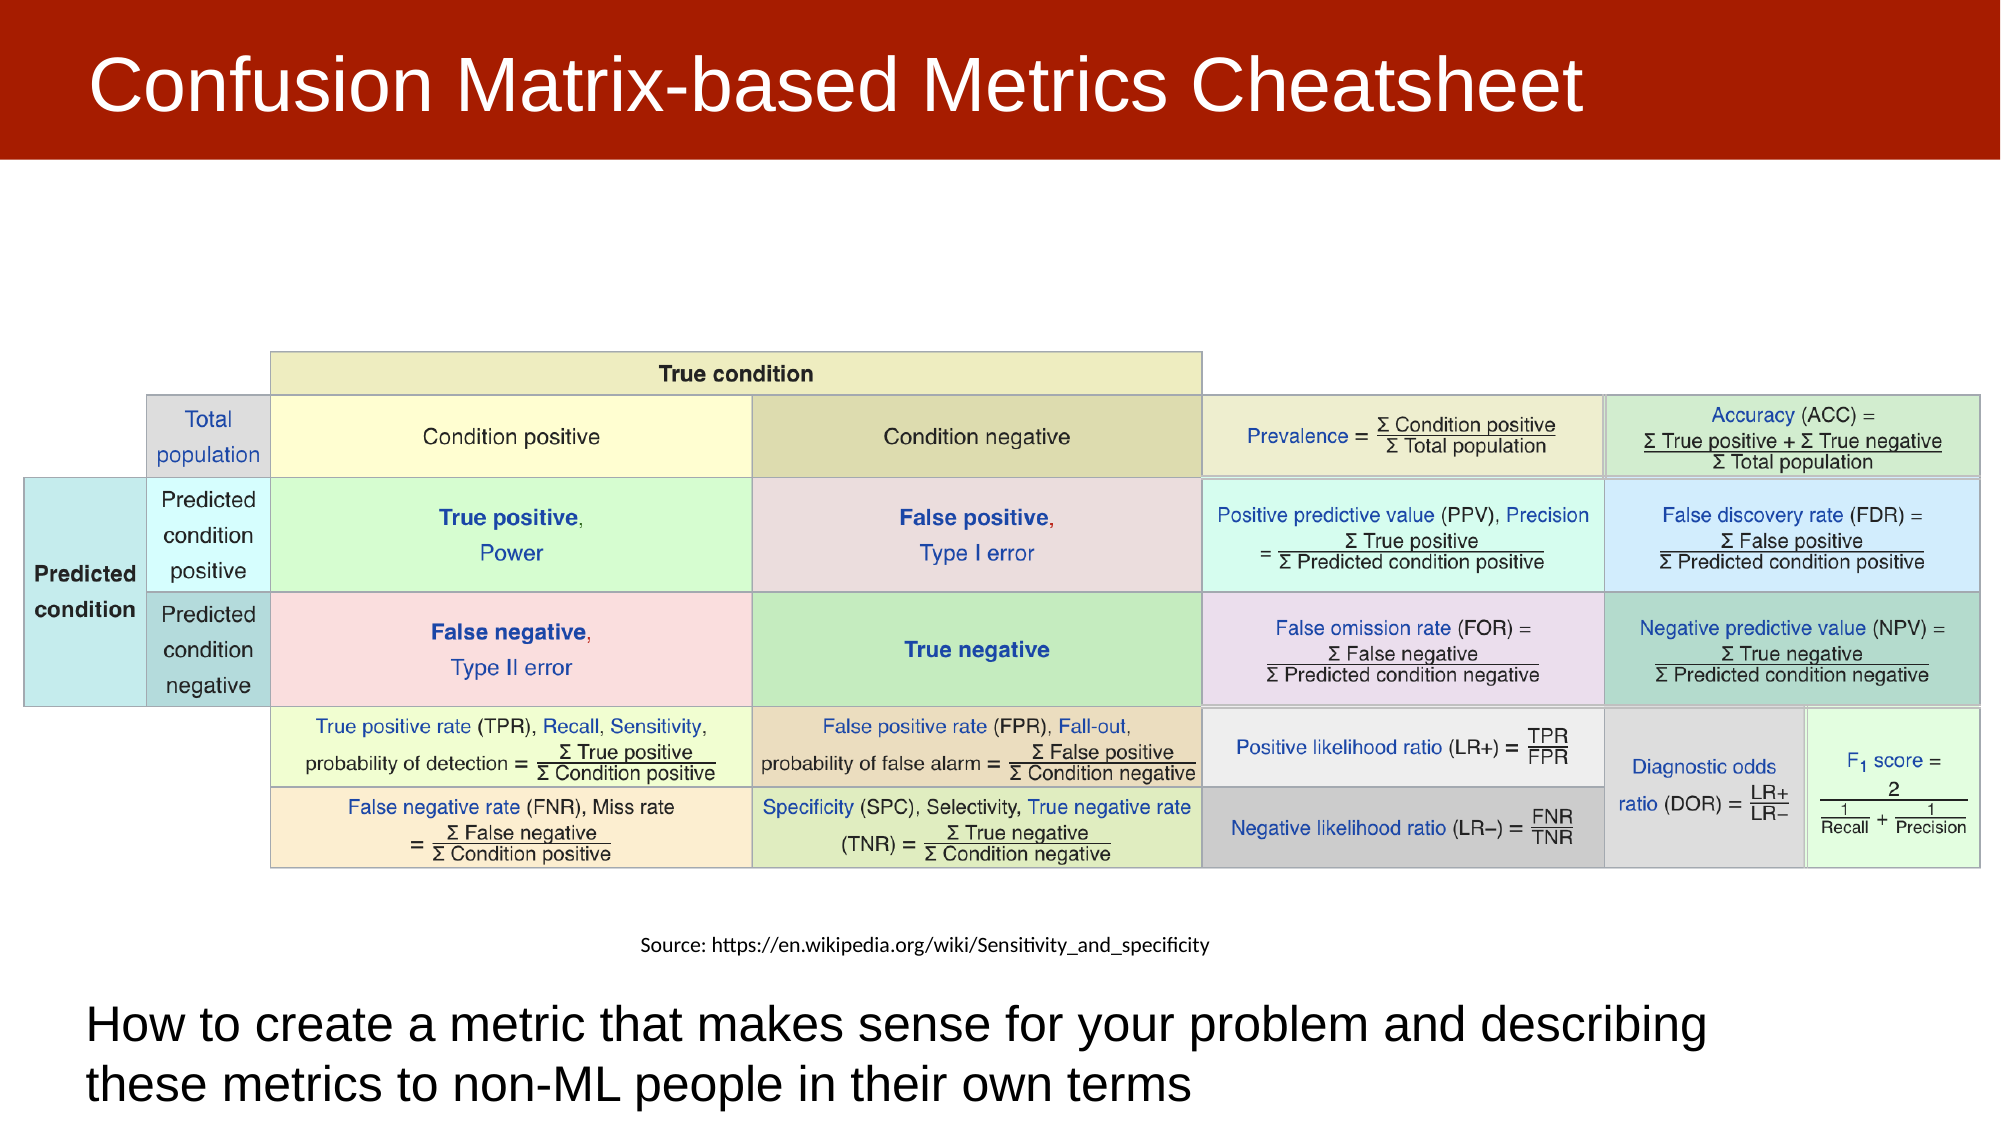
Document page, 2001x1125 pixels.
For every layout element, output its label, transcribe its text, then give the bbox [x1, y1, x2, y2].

text_box Source: https://en.wikipedia.org/wiki/Sensitivity_and_specificity [625, 923, 1226, 965]
text_box How to create a metric that makes sense for your problem and describing these metrics to non-ML people in their own terms [70, 983, 1841, 1119]
picture [17, 344, 1983, 874]
title Confusion Matrix-based Metrics Cheatsheet [68, 14, 1932, 140]
